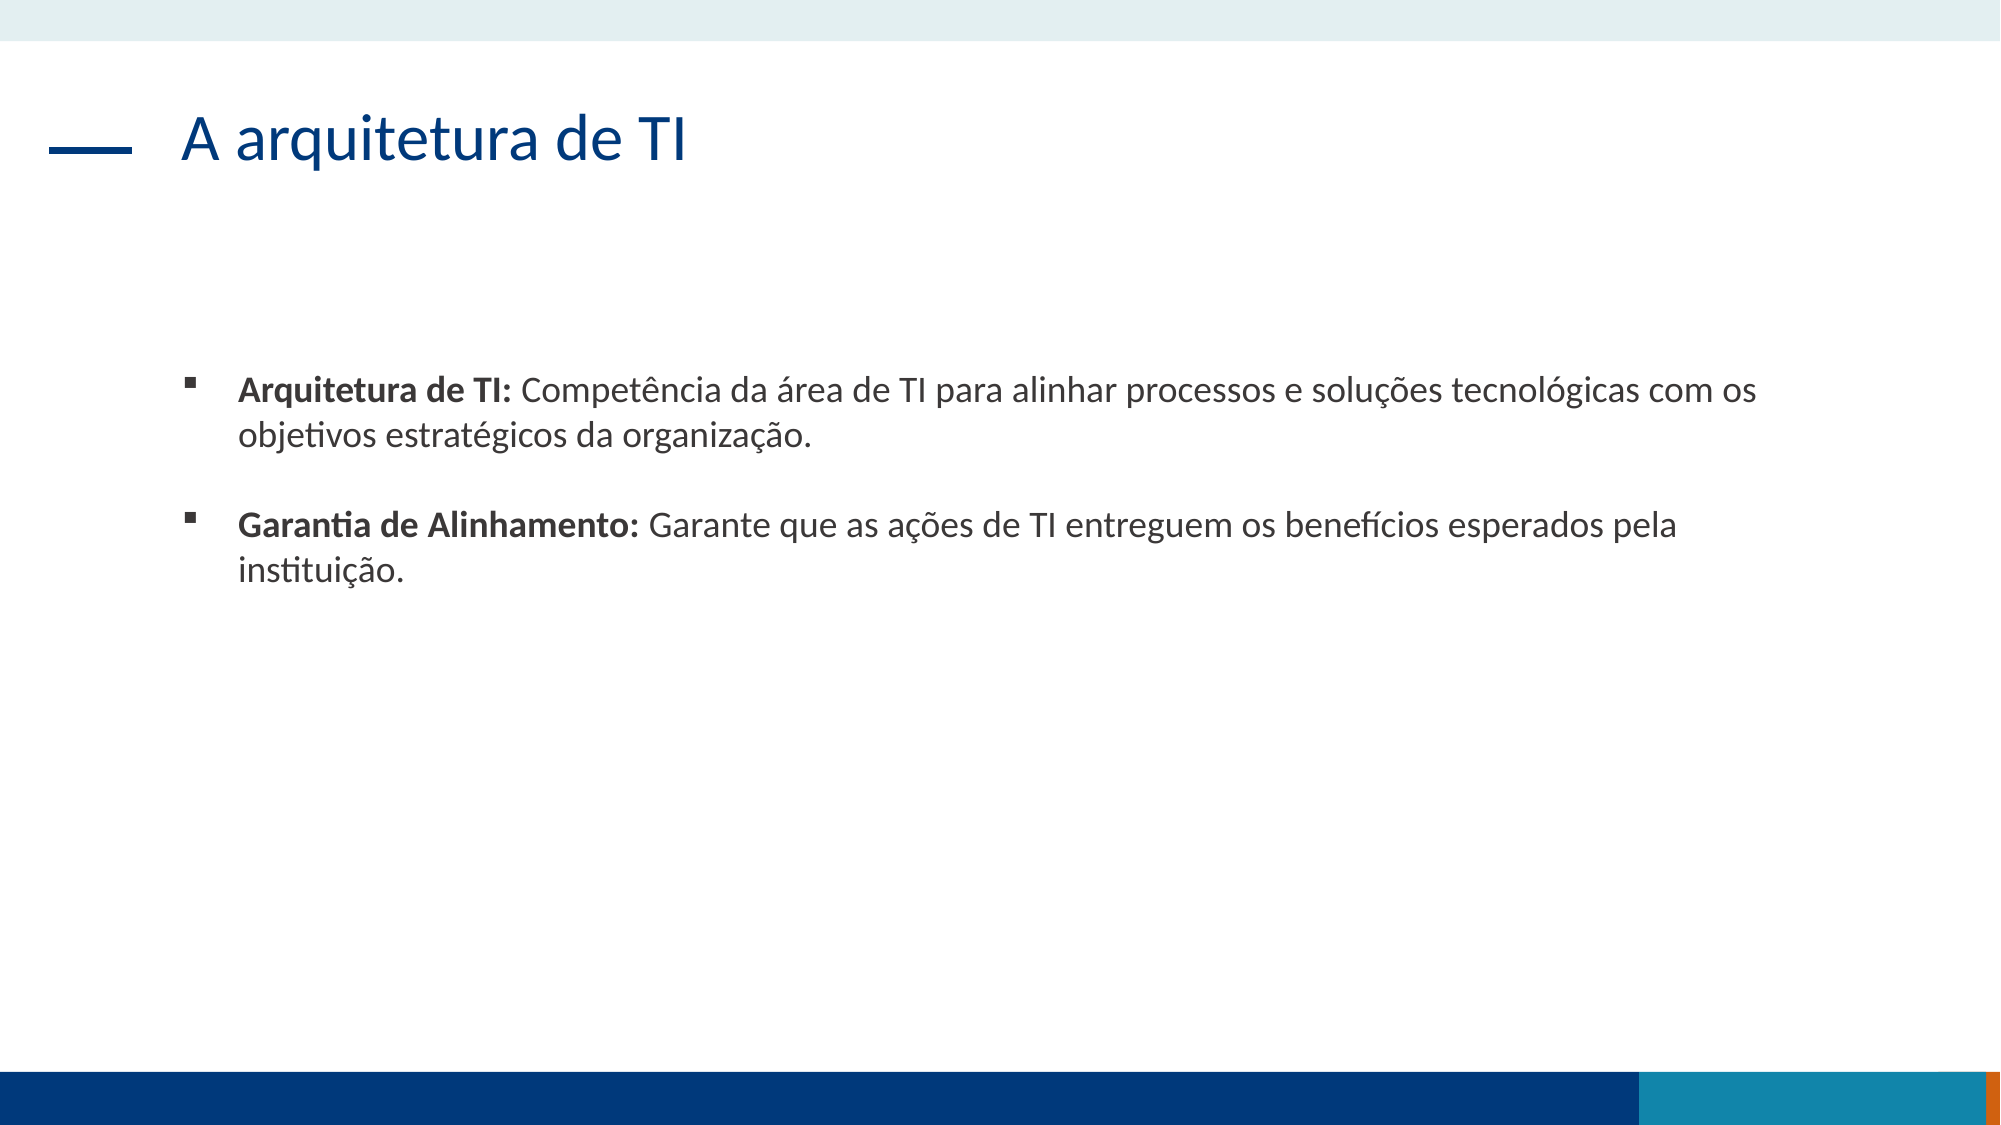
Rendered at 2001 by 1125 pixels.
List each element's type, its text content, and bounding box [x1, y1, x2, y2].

list A arquitetura de TI [167, 95, 1833, 237]
text_box Arquitetura de TI: Competência da área de TI para alinhar processos e soluções tecnológicas com os objetivos estratégicos da organização. Garantia de Alinhamento: Garante que as ações de TI entreguem os benefícios esperados pela instituição. [167, 358, 1832, 598]
